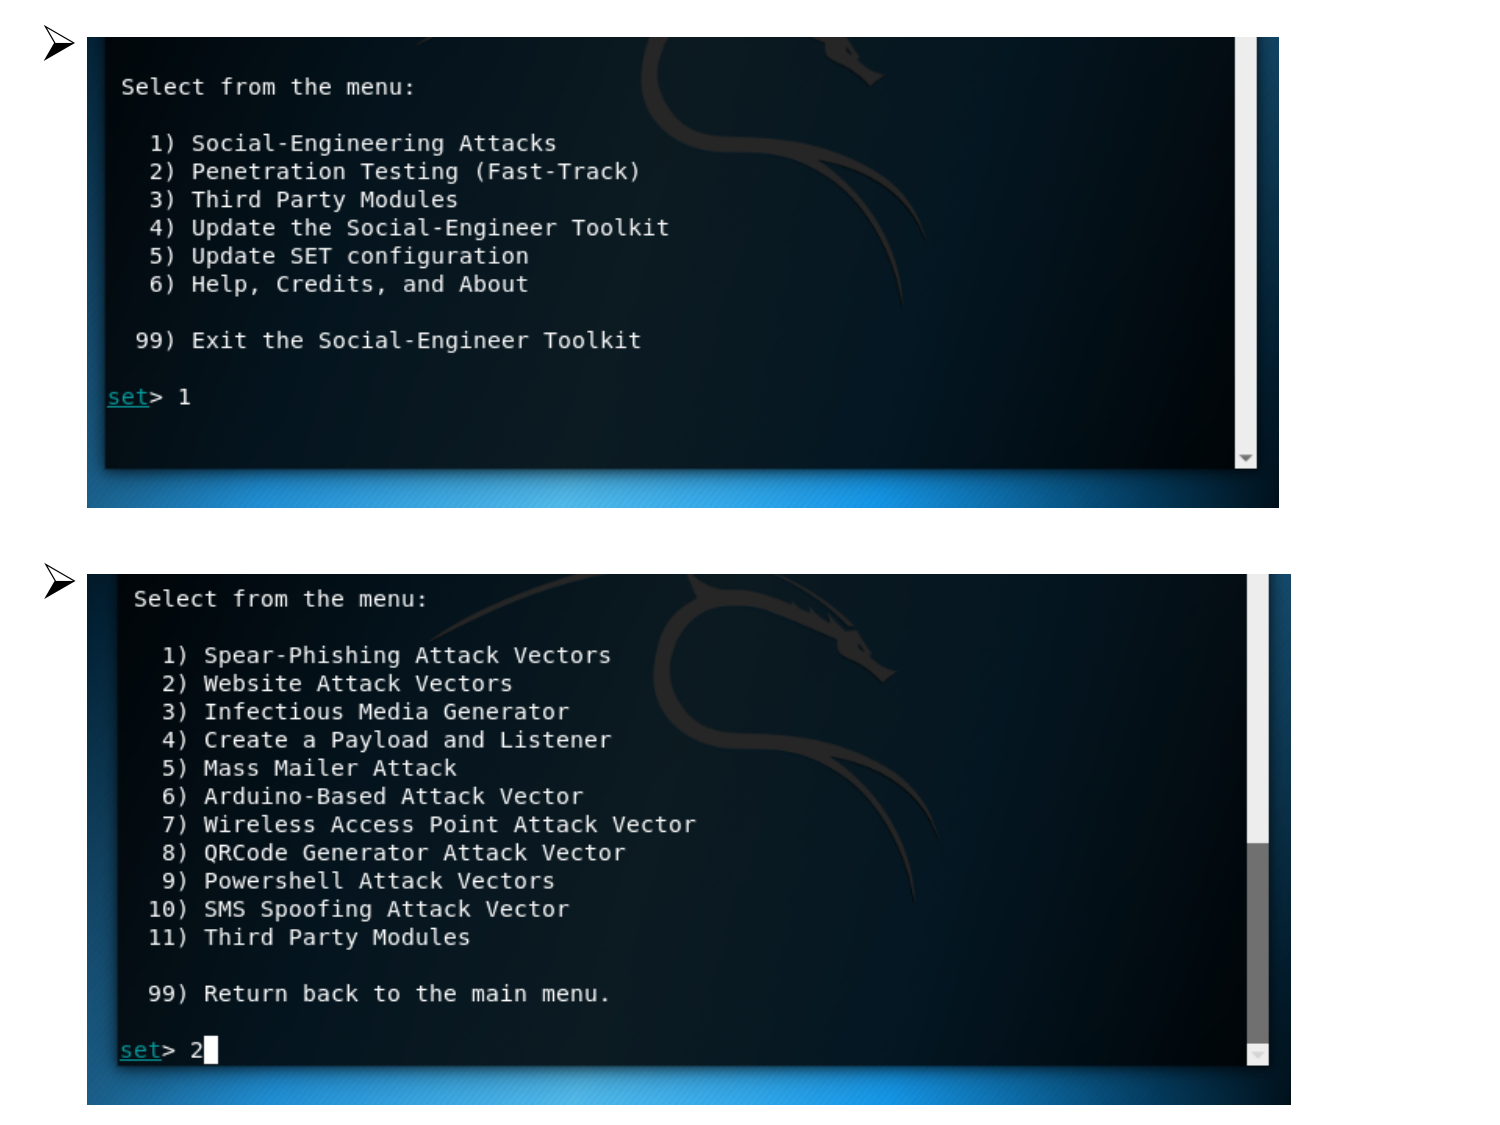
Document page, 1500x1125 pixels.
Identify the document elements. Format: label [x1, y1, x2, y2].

picture [87, 37, 1279, 509]
text_box [25, 549, 107, 625]
picture [87, 574, 1291, 1106]
text_box [24, 12, 94, 88]
